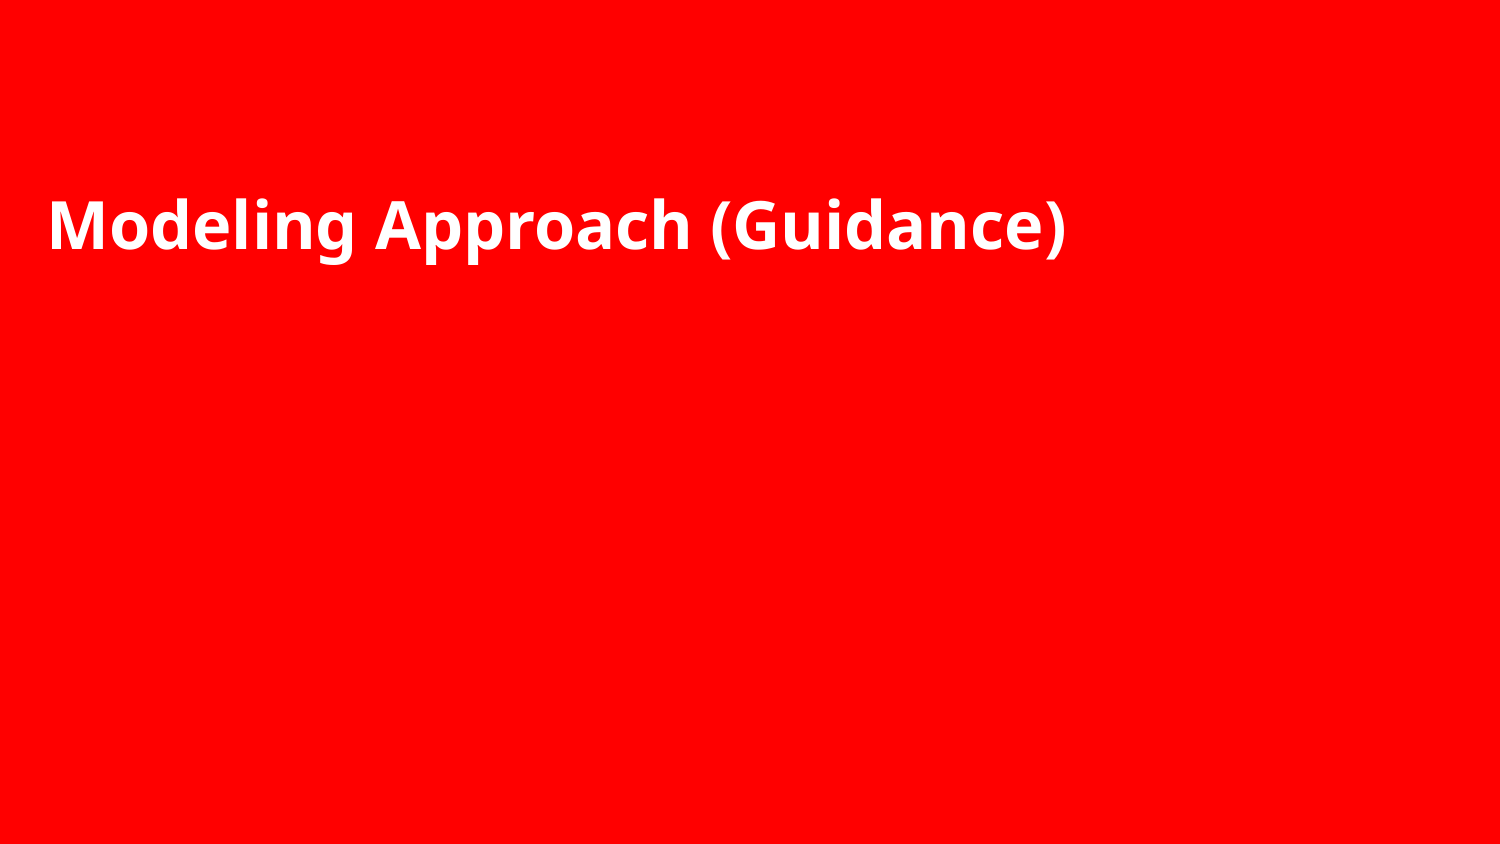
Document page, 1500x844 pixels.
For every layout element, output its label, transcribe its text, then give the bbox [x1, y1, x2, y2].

text_box Modeling Approach (Guidance) [29, 175, 1312, 271]
